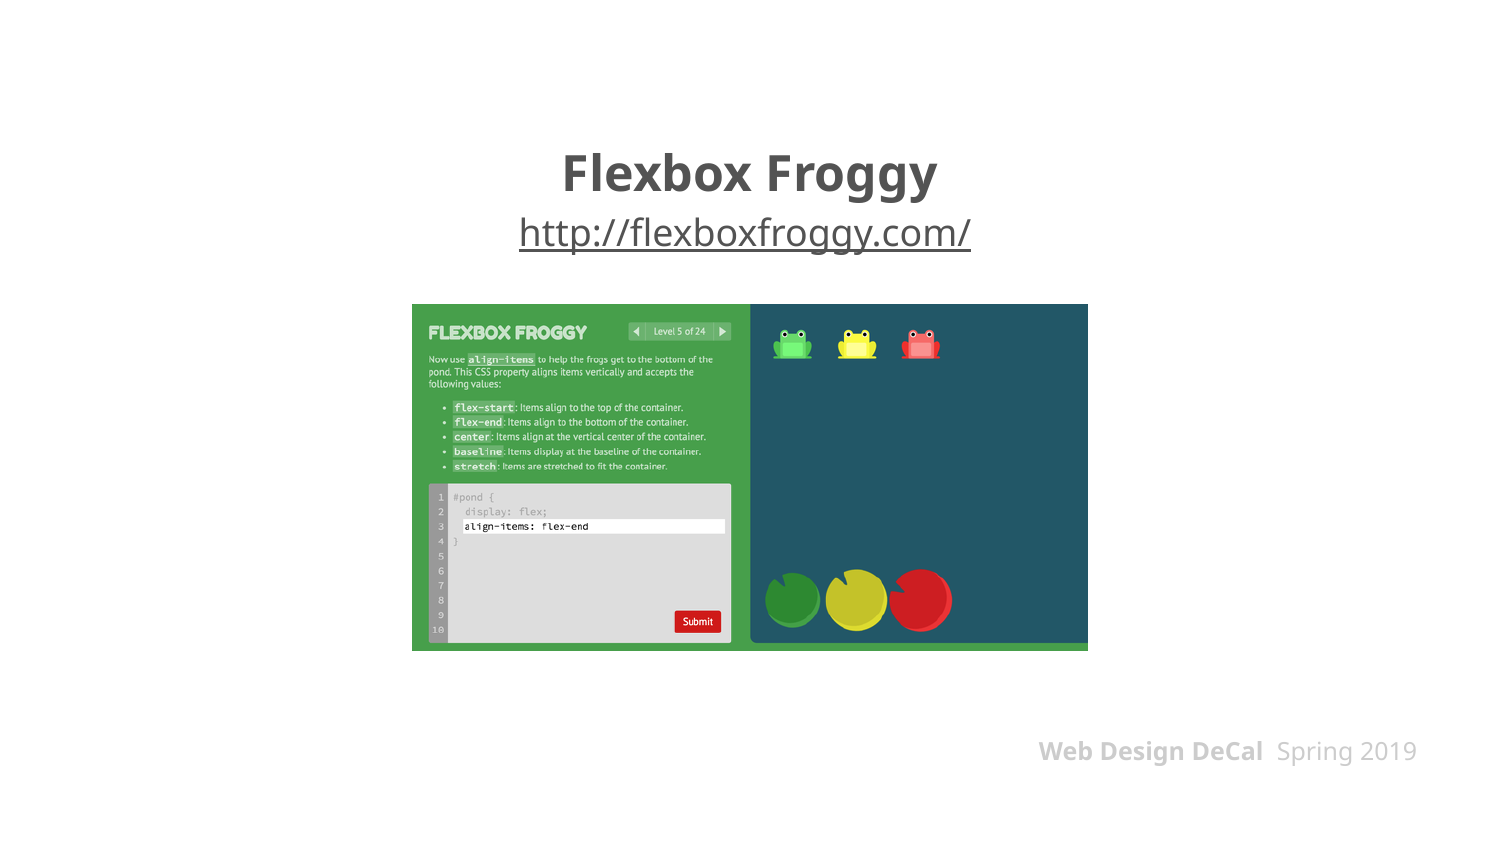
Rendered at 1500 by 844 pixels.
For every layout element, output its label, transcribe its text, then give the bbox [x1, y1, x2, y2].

title Flexbox Froggy http://flexboxfroggy.com/ [75, 132, 1425, 657]
picture [412, 304, 1088, 652]
